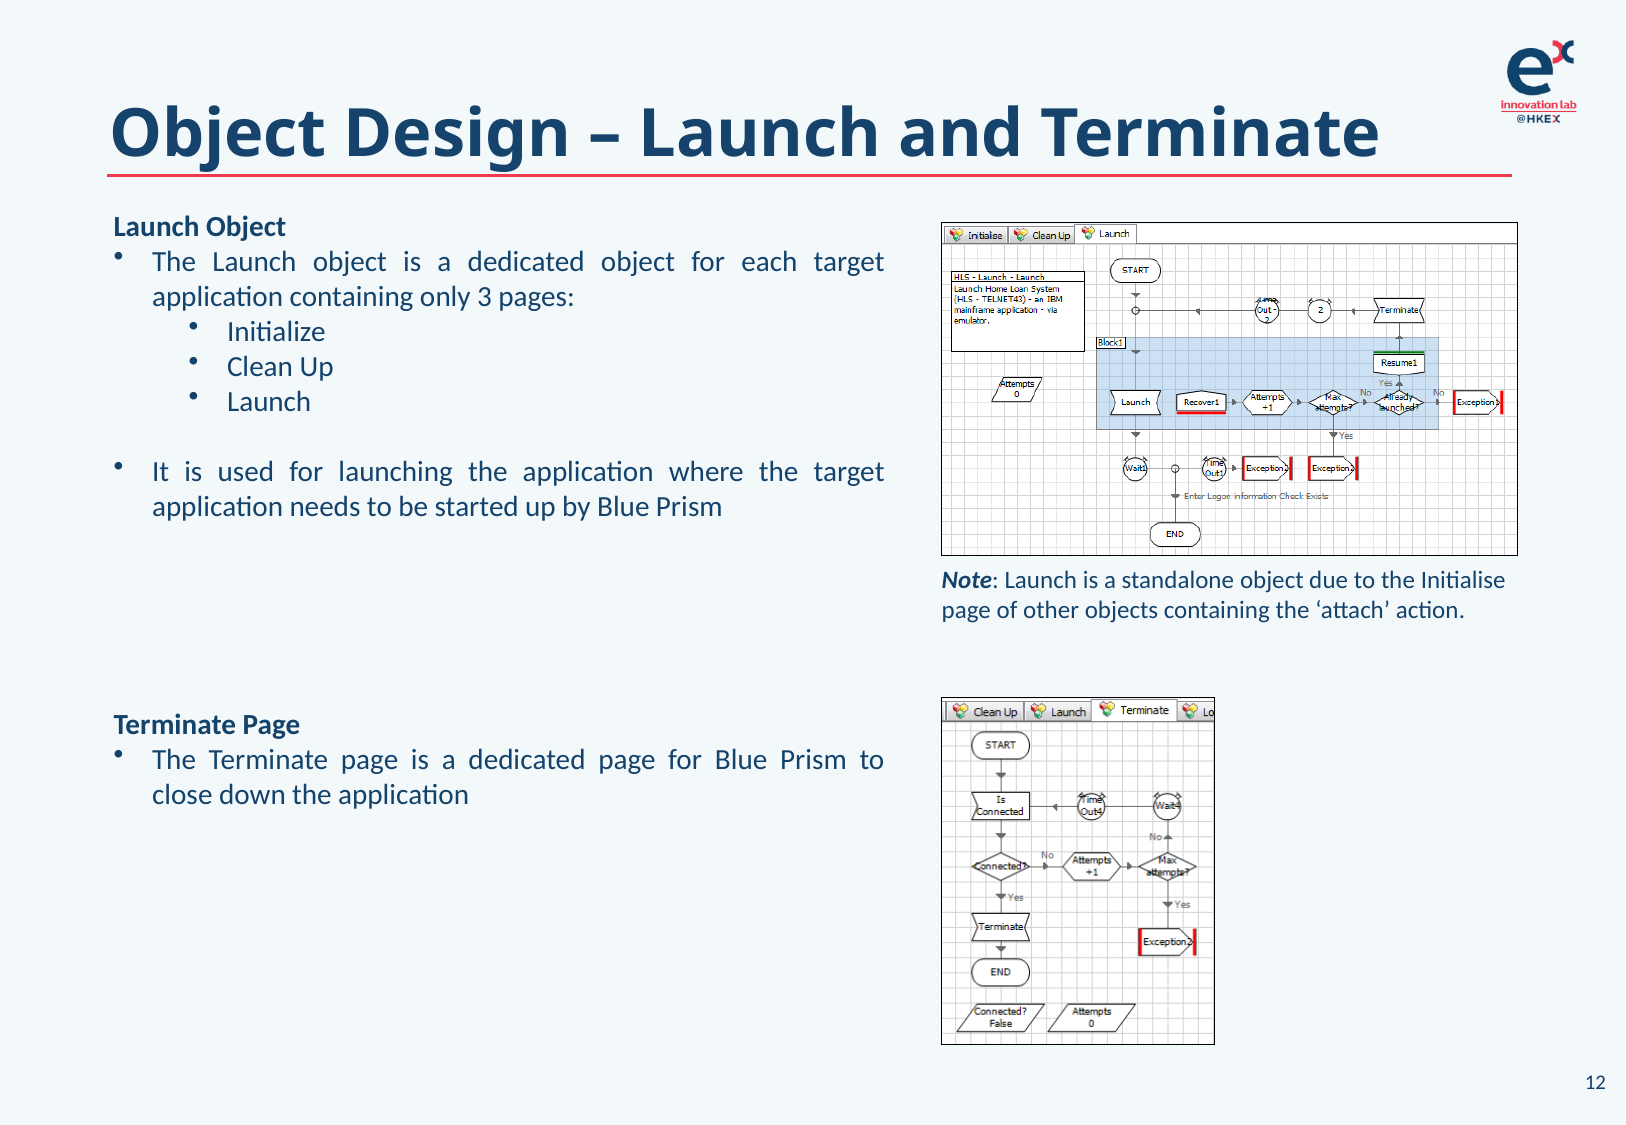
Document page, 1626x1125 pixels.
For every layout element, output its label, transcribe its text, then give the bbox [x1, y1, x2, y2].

text_box Terminate Page The Terminate page is a dedicated page for Blue Prism to close down the application [80, 697, 900, 818]
picture [941, 697, 1215, 1046]
text_box Launch Object The Launch object is a dedicated object for each target application containing only 3 pages: Initialize Clean Up Launch It is used for launching the application where the target application needs to be started up by Blue Prism [80, 199, 900, 530]
picture [1484, 26, 1592, 132]
picture [941, 222, 1518, 556]
text_box Note: Launch is a standalone object due to the Initialise page of other objects containing the ‘attach’ action. [941, 562, 1518, 662]
title Object Design – Launch and Terminate [107, 87, 1518, 278]
